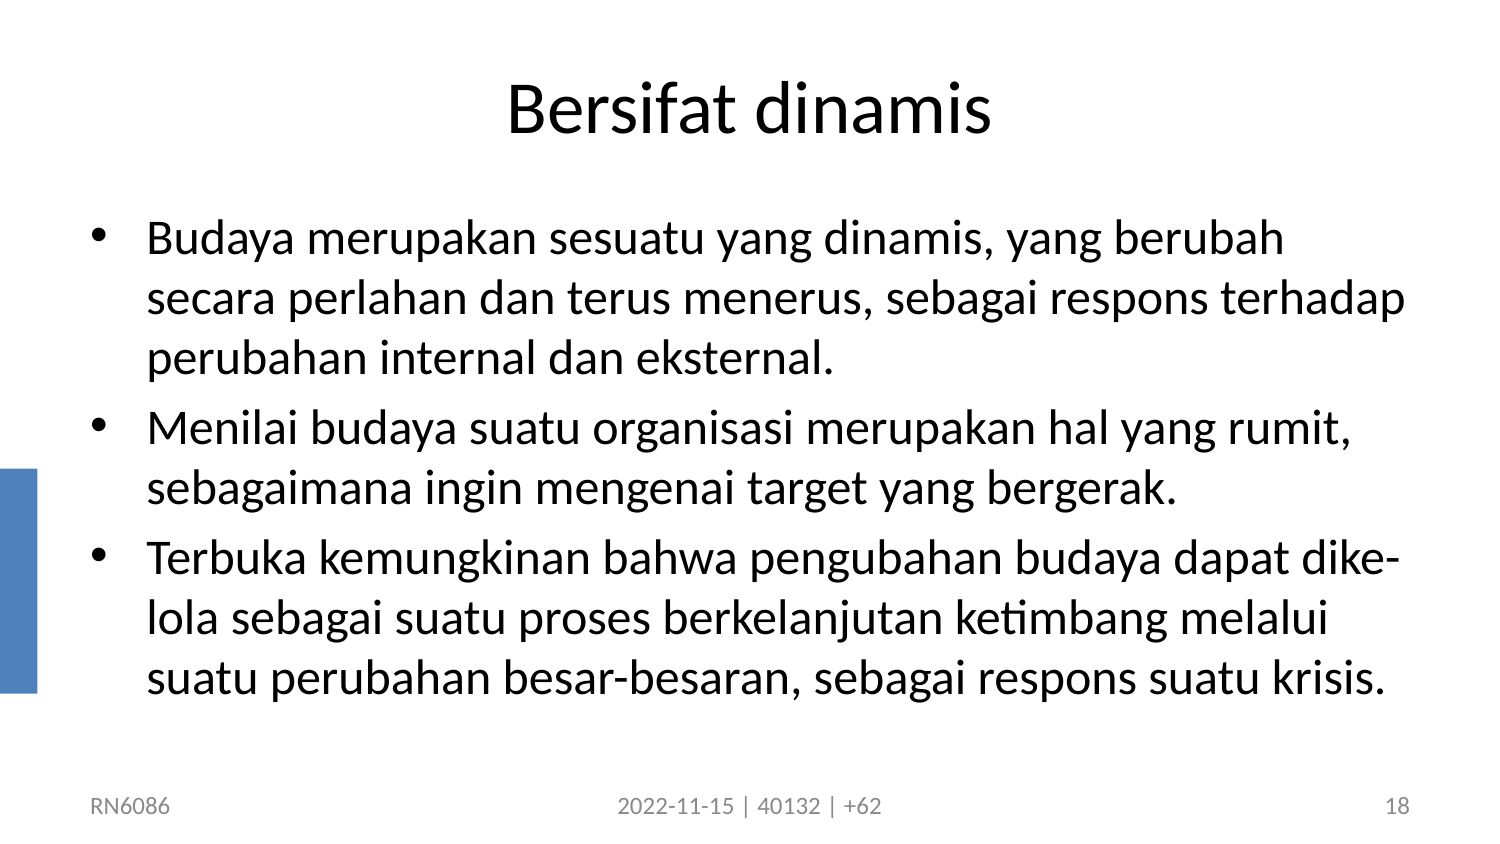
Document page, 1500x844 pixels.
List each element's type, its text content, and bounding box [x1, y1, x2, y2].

list Budaya merupakan sesuatu yang dinamis, yang berubah secara perlahan dan terus menerus, sebagai respons terhadap perubahan internal dan eksternal. Menilai budaya suatu organisasi merupakan hal yang rumit, sebagaimana ingin mengenai target yang bergerak. Terbuka kemungkinan bahwa pengubahan budaya dapat dike-lola sebagai suatu proses berkelanjutan ketimbang melalui suatu perubahan besar-besaran, sebagai respons suatu krisis. [74, 196, 1426, 754]
slide_number 18 [1074, 782, 1425, 827]
slide_number RN6086 [75, 782, 463, 827]
title Bersifat dinamis [74, 33, 1426, 175]
footer 2022-11-15 | 40132 | +62 [512, 782, 988, 827]
